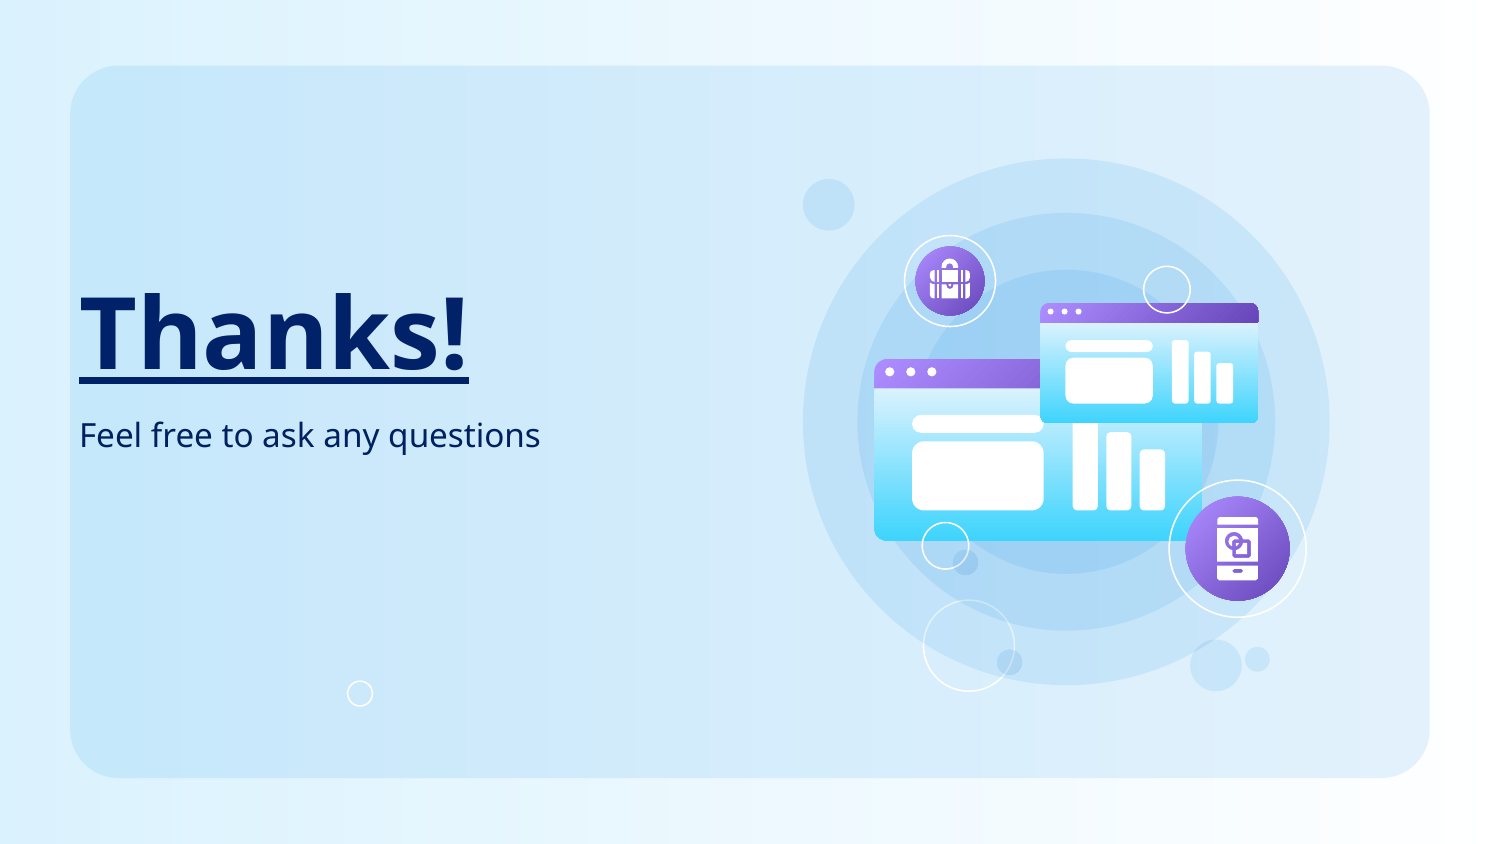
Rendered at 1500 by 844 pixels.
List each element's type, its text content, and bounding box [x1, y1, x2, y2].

title Thanks! [64, 254, 545, 384]
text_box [1168, 479, 1307, 618]
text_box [904, 235, 996, 327]
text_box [802, 158, 1330, 686]
text_box [347, 681, 373, 707]
text_box Feel free to ask any questions [64, 407, 587, 462]
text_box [1040, 302, 1259, 424]
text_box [874, 358, 1203, 541]
